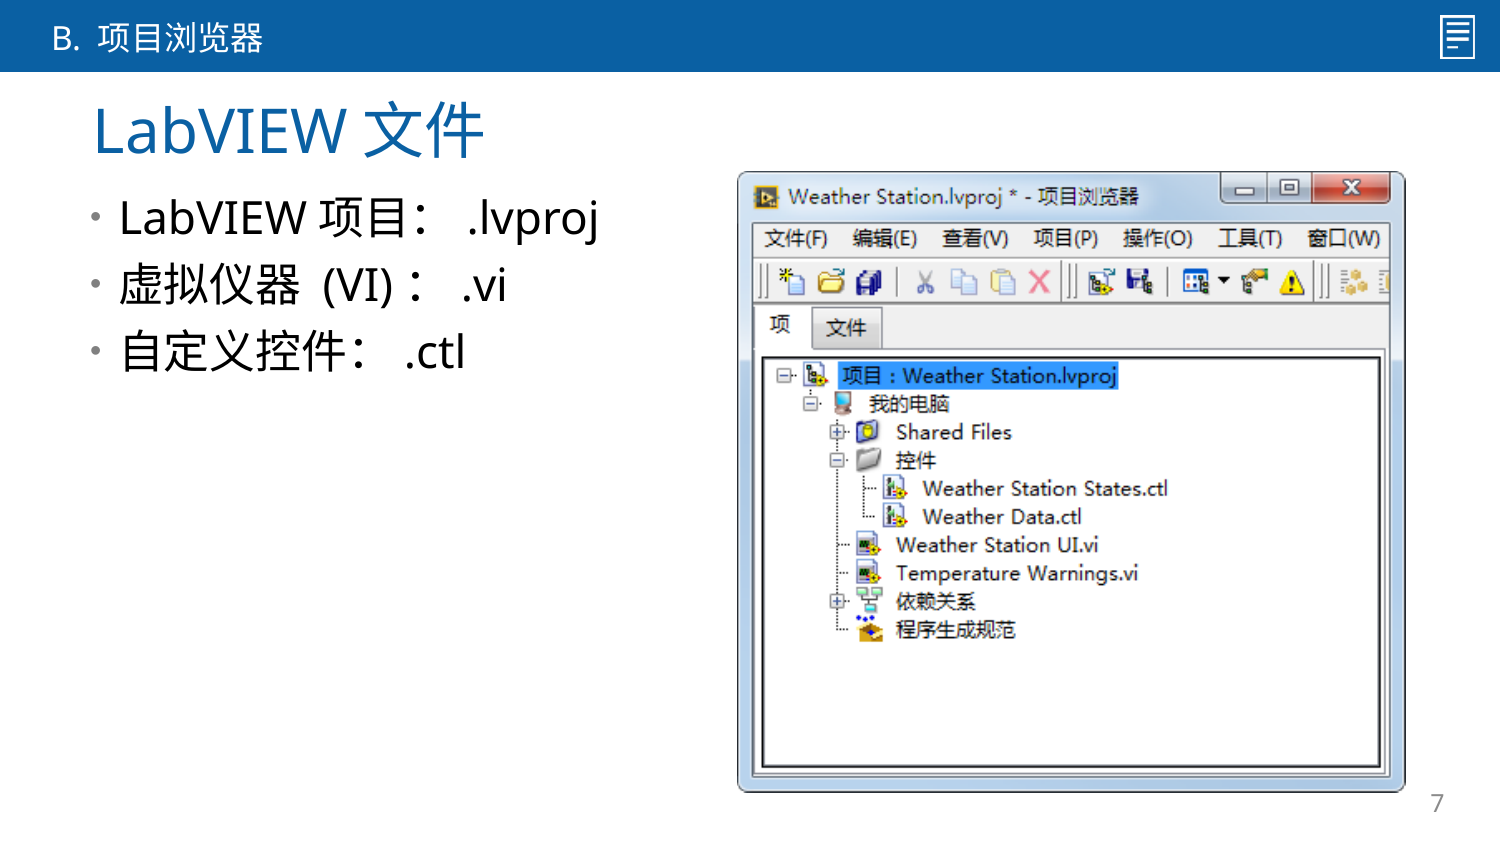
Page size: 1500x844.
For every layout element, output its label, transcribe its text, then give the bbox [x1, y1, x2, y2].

list LabVIEW项目：.lvproj 虚拟仪器 (VI)：.vi 自定义控件：.ctl [75, 181, 713, 772]
picture [1440, 15, 1475, 59]
slide_number 7 [1400, 782, 1475, 828]
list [737, 171, 1406, 794]
list B. 项目浏览器 [35, 9, 1113, 63]
list LabVIEW文件 [78, 84, 1366, 174]
